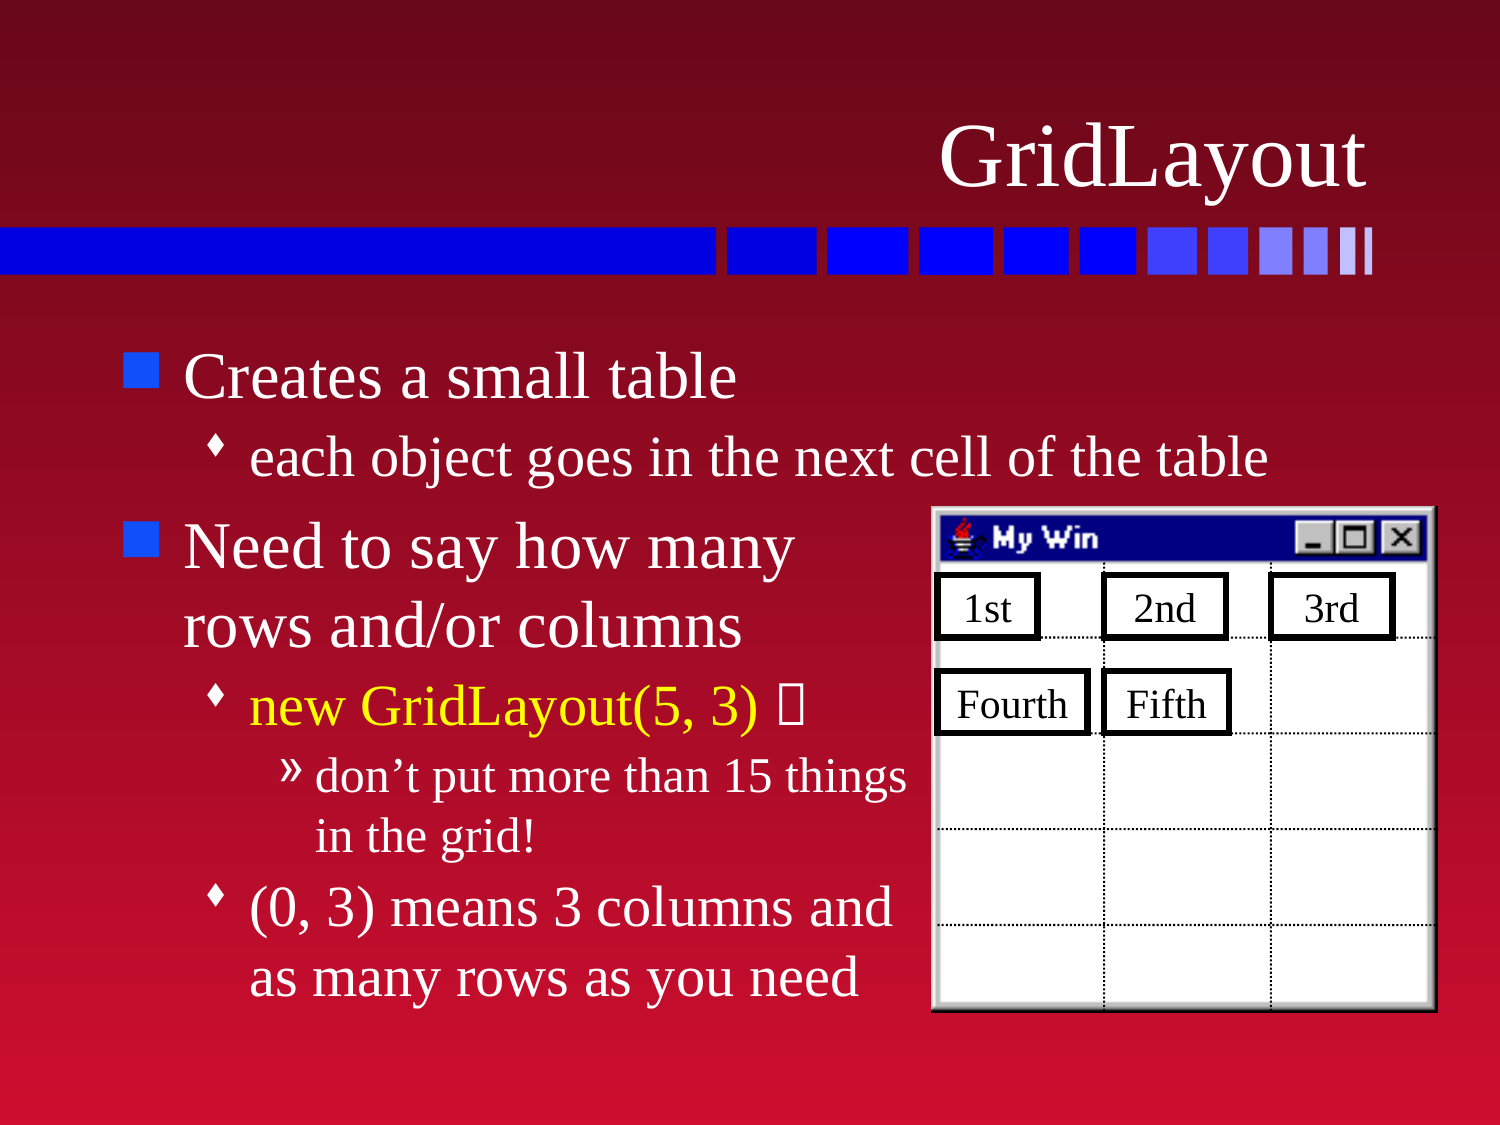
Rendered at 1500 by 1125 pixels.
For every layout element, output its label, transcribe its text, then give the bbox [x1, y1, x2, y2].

title GridLayout [109, 27, 1383, 213]
list Creates a small table each object goes in the next cell of the table Need to say how many rows and/or columns new GridLayout(5, 3)  don’t put more than 15 things in the grid! (0, 3) means 3 columns and as many rows as you need [111, 324, 1388, 1001]
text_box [930, 506, 1438, 1013]
